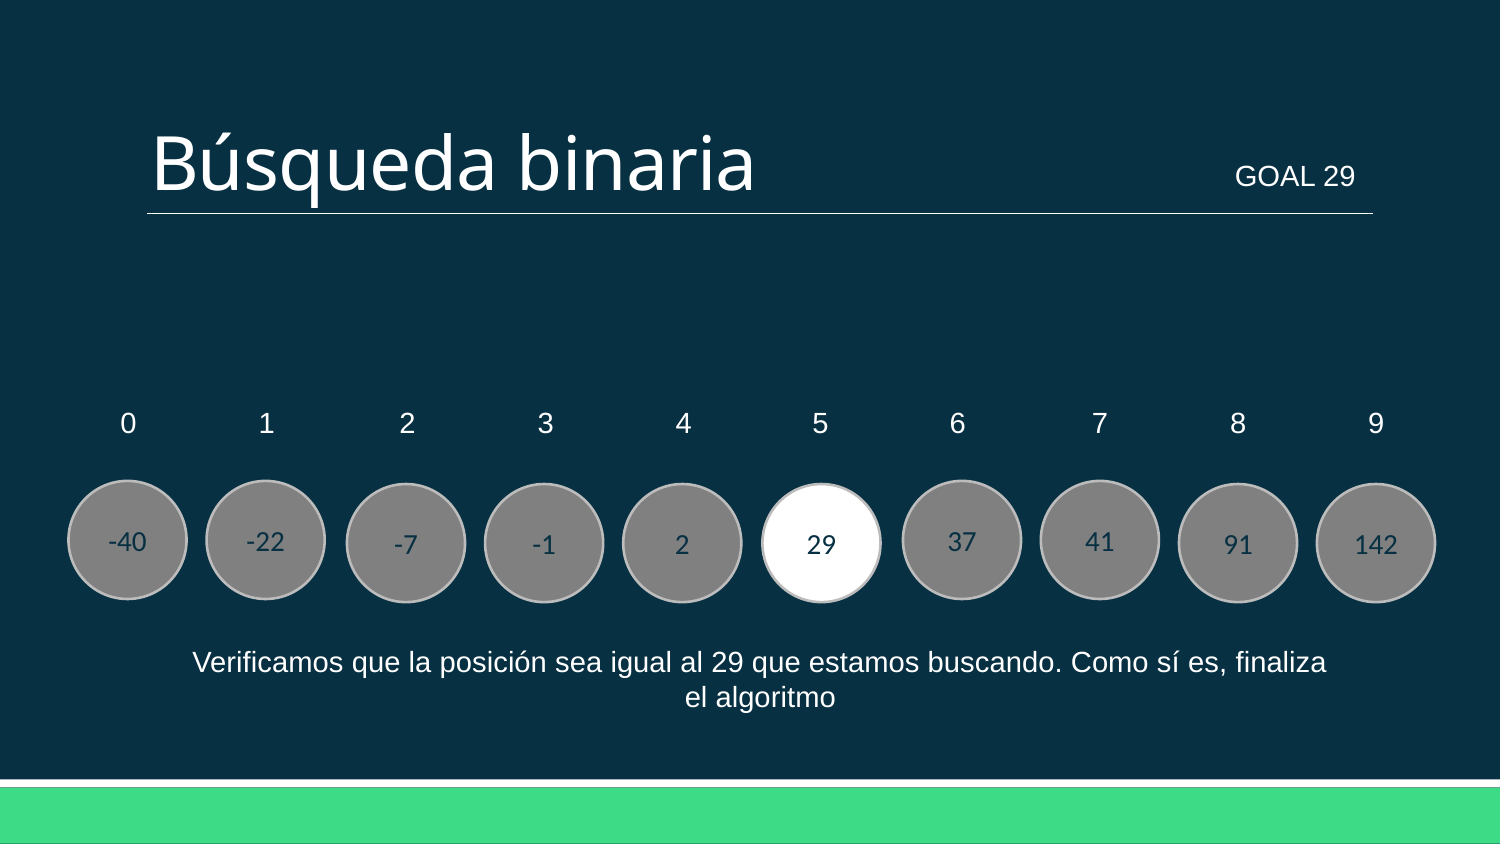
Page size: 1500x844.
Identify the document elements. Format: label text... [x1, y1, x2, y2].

text_box GOAL 29 [1212, 149, 1379, 200]
text_box 2 [621, 482, 743, 604]
text_box 6 [922, 396, 994, 447]
text_box -1 [483, 482, 605, 604]
text_box 37 [901, 479, 1023, 601]
text_box 3 [510, 396, 581, 447]
text_box -22 [205, 479, 326, 601]
text_box 9 [1340, 396, 1412, 447]
text_box 1 [231, 396, 303, 447]
title Búsqueda binaria [135, 35, 1373, 214]
text_box 29 [761, 482, 882, 604]
text_box -7 [345, 482, 467, 604]
text_box 142 [1315, 482, 1437, 604]
text_box 41 [1039, 479, 1161, 601]
text_box -40 [67, 479, 188, 601]
text_box 91 [1177, 482, 1299, 604]
text_box 4 [648, 396, 720, 447]
text_box 0 [93, 396, 164, 447]
text_box 5 [785, 396, 857, 447]
text_box 8 [1202, 396, 1274, 447]
text_box 7 [1064, 396, 1136, 447]
text_box Verificamos que la posición sea igual al 29 que estamos buscando. Como sí es, finaliza el algoritmo [170, 635, 1351, 721]
text_box 2 [371, 396, 443, 447]
